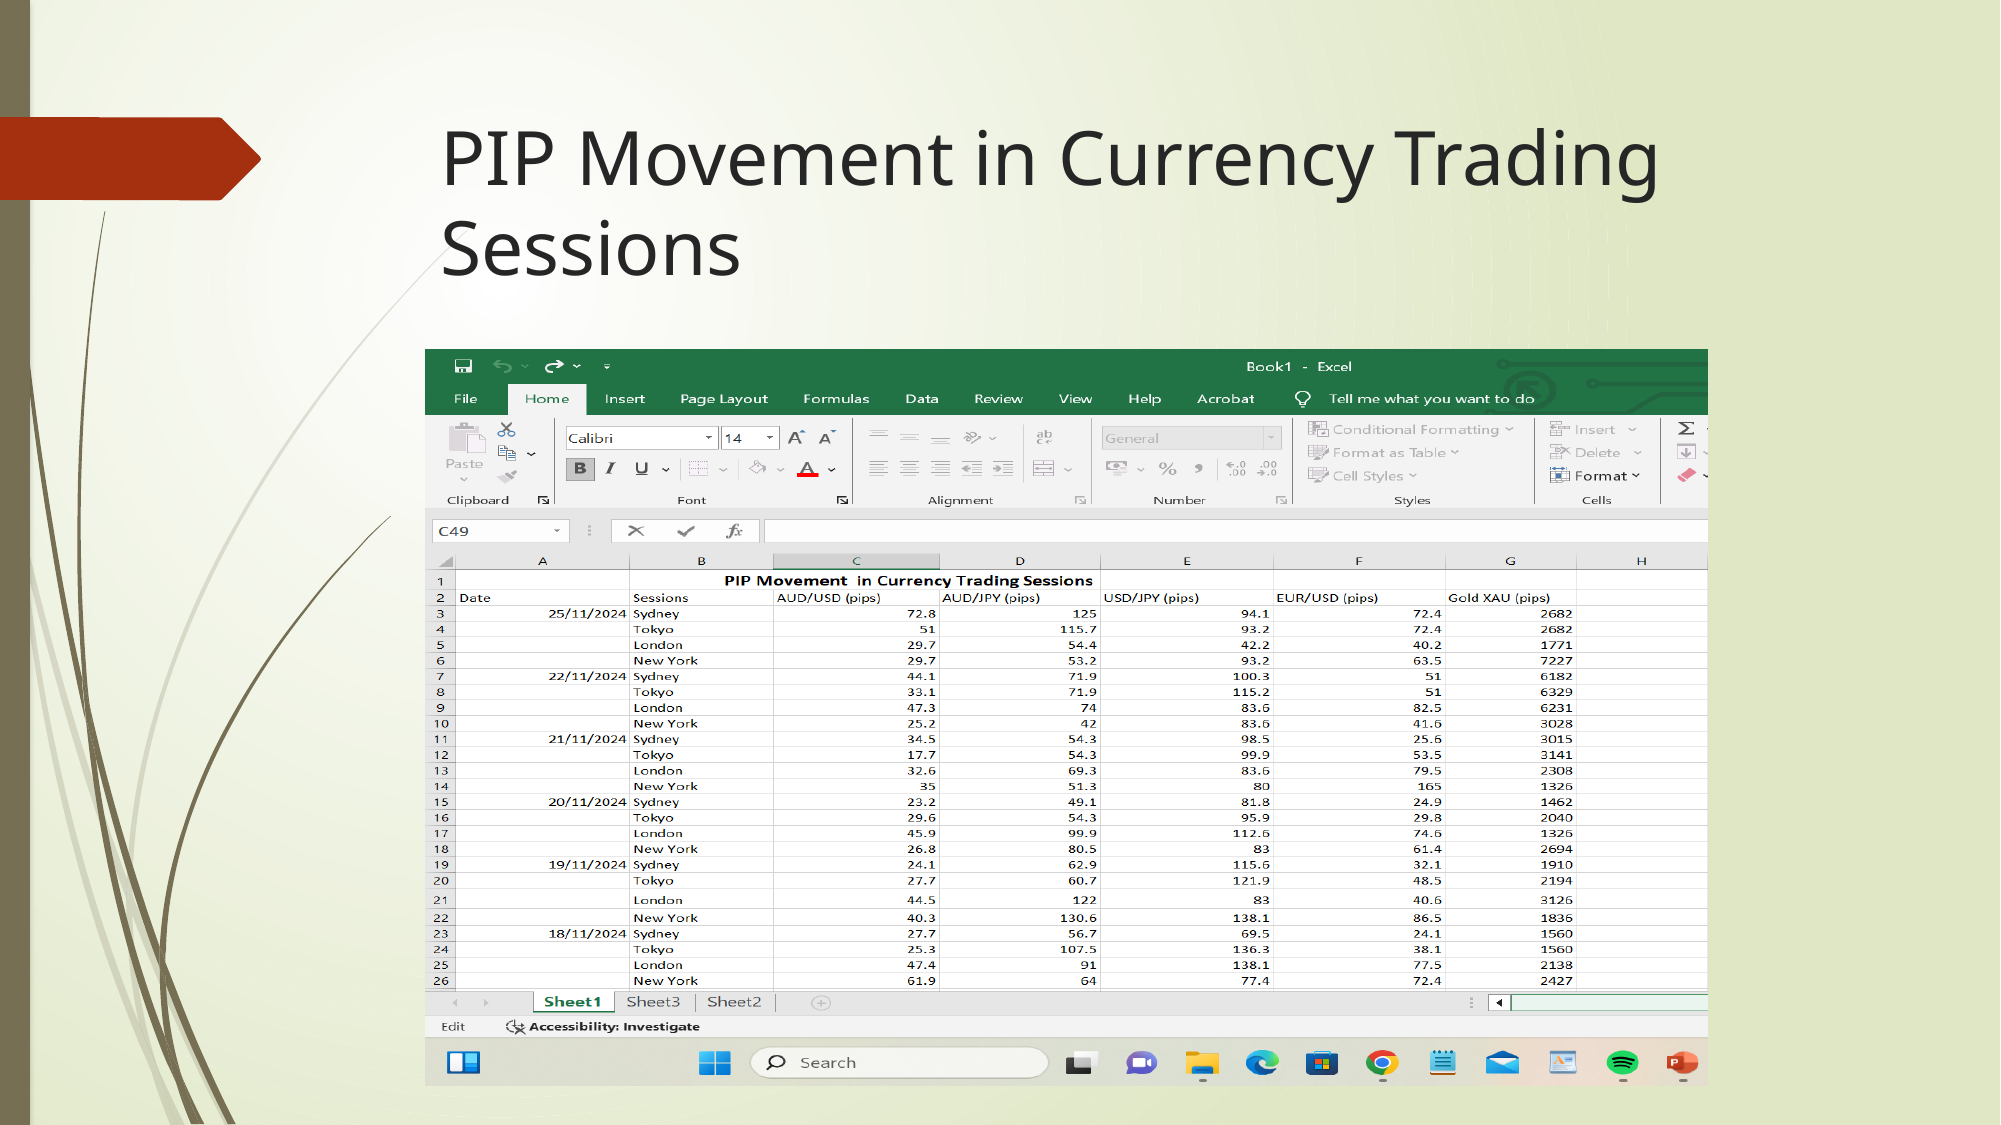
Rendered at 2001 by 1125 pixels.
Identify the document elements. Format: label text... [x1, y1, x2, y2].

title PIP Movement in Currency Trading Sessions [425, 102, 1888, 313]
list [425, 349, 1708, 1087]
